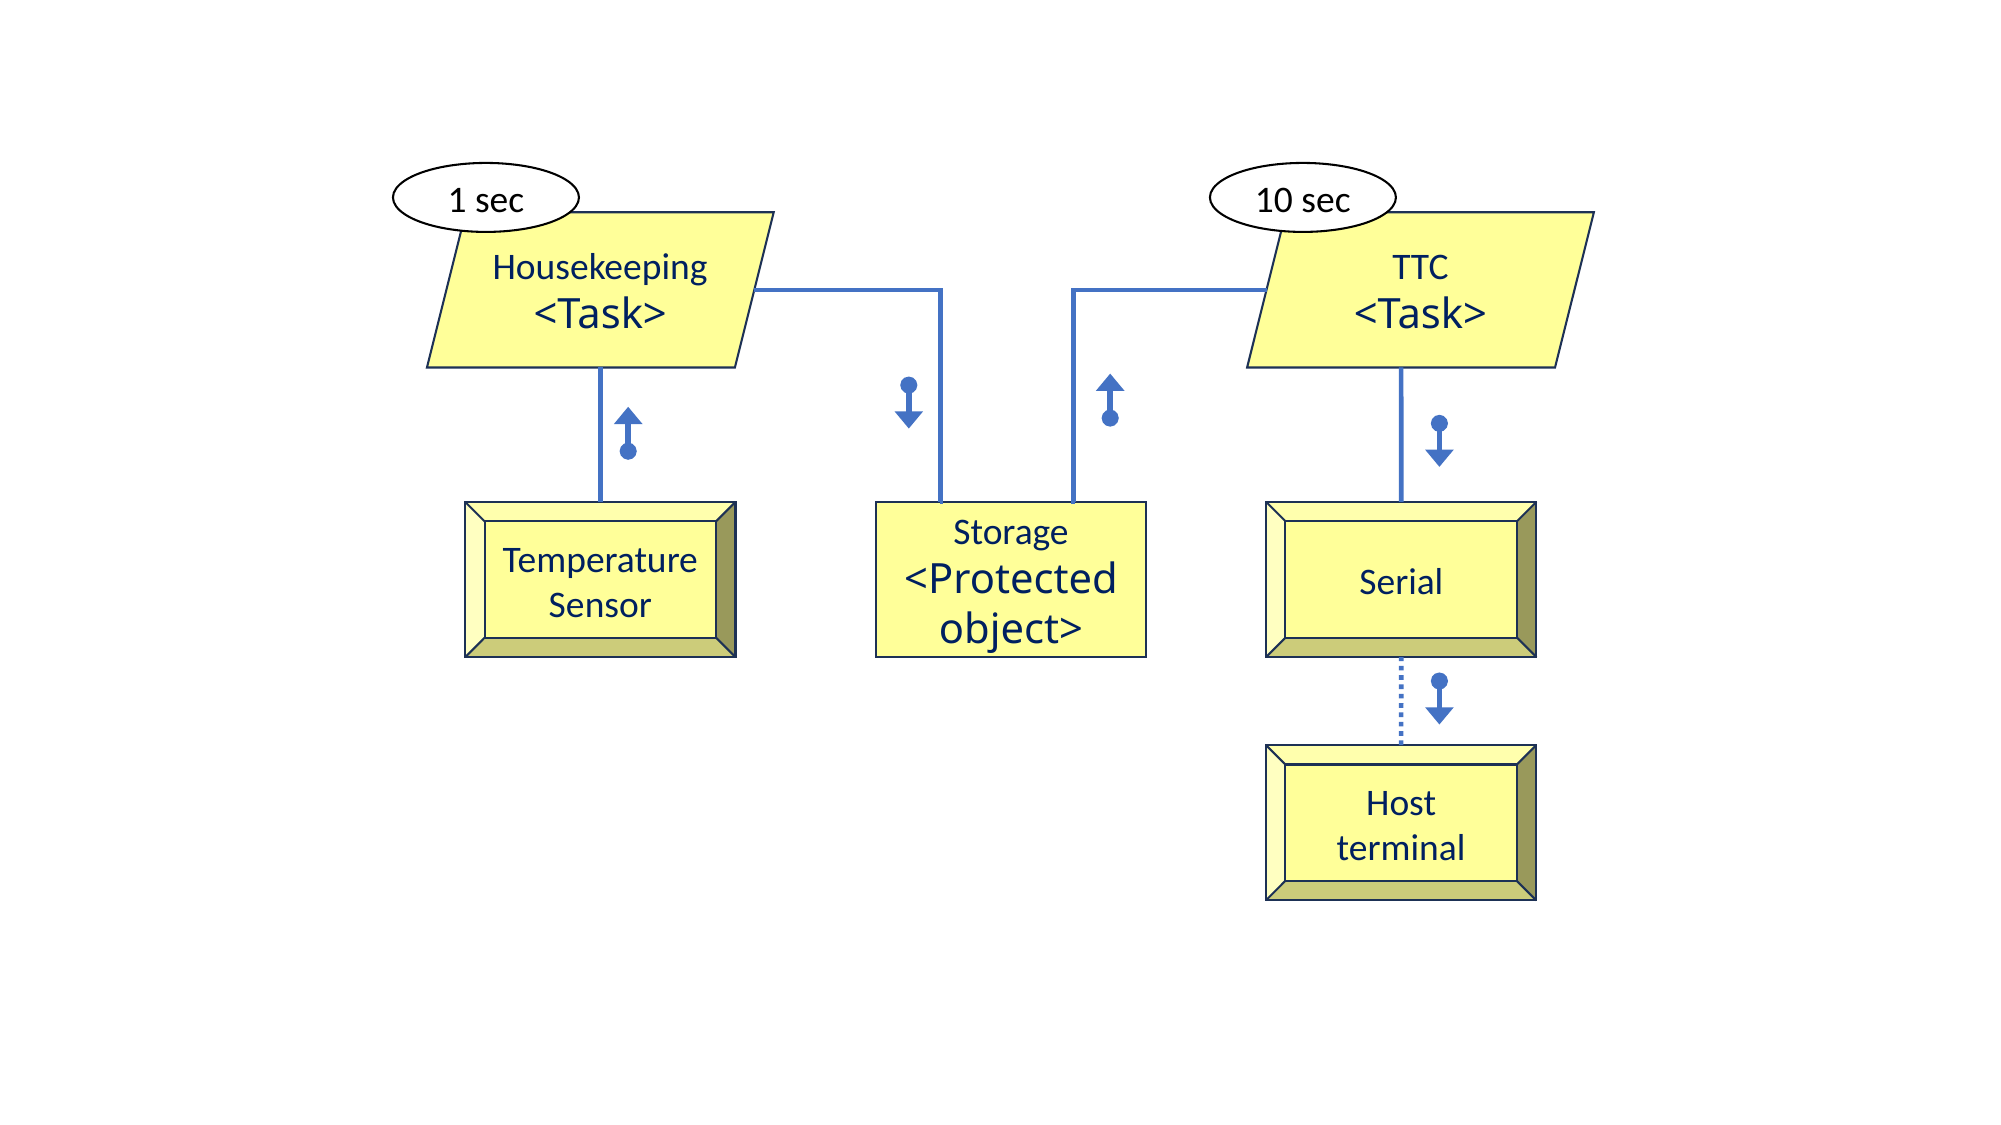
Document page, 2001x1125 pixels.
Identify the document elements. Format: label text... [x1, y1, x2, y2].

text_box Temperature Sensor [464, 501, 737, 658]
text_box 1 sec [391, 161, 581, 233]
text_box 10 sec [1208, 161, 1397, 233]
text_box TTC <Task> [1263, 211, 1596, 369]
text_box Host terminal [1265, 744, 1537, 902]
text_box Storage <Protected object> [875, 501, 1147, 658]
text_box Serial [1265, 501, 1538, 658]
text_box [741, 302, 954, 489]
text_box Housekeeping <Task> [425, 211, 776, 369]
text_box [1064, 299, 1277, 493]
